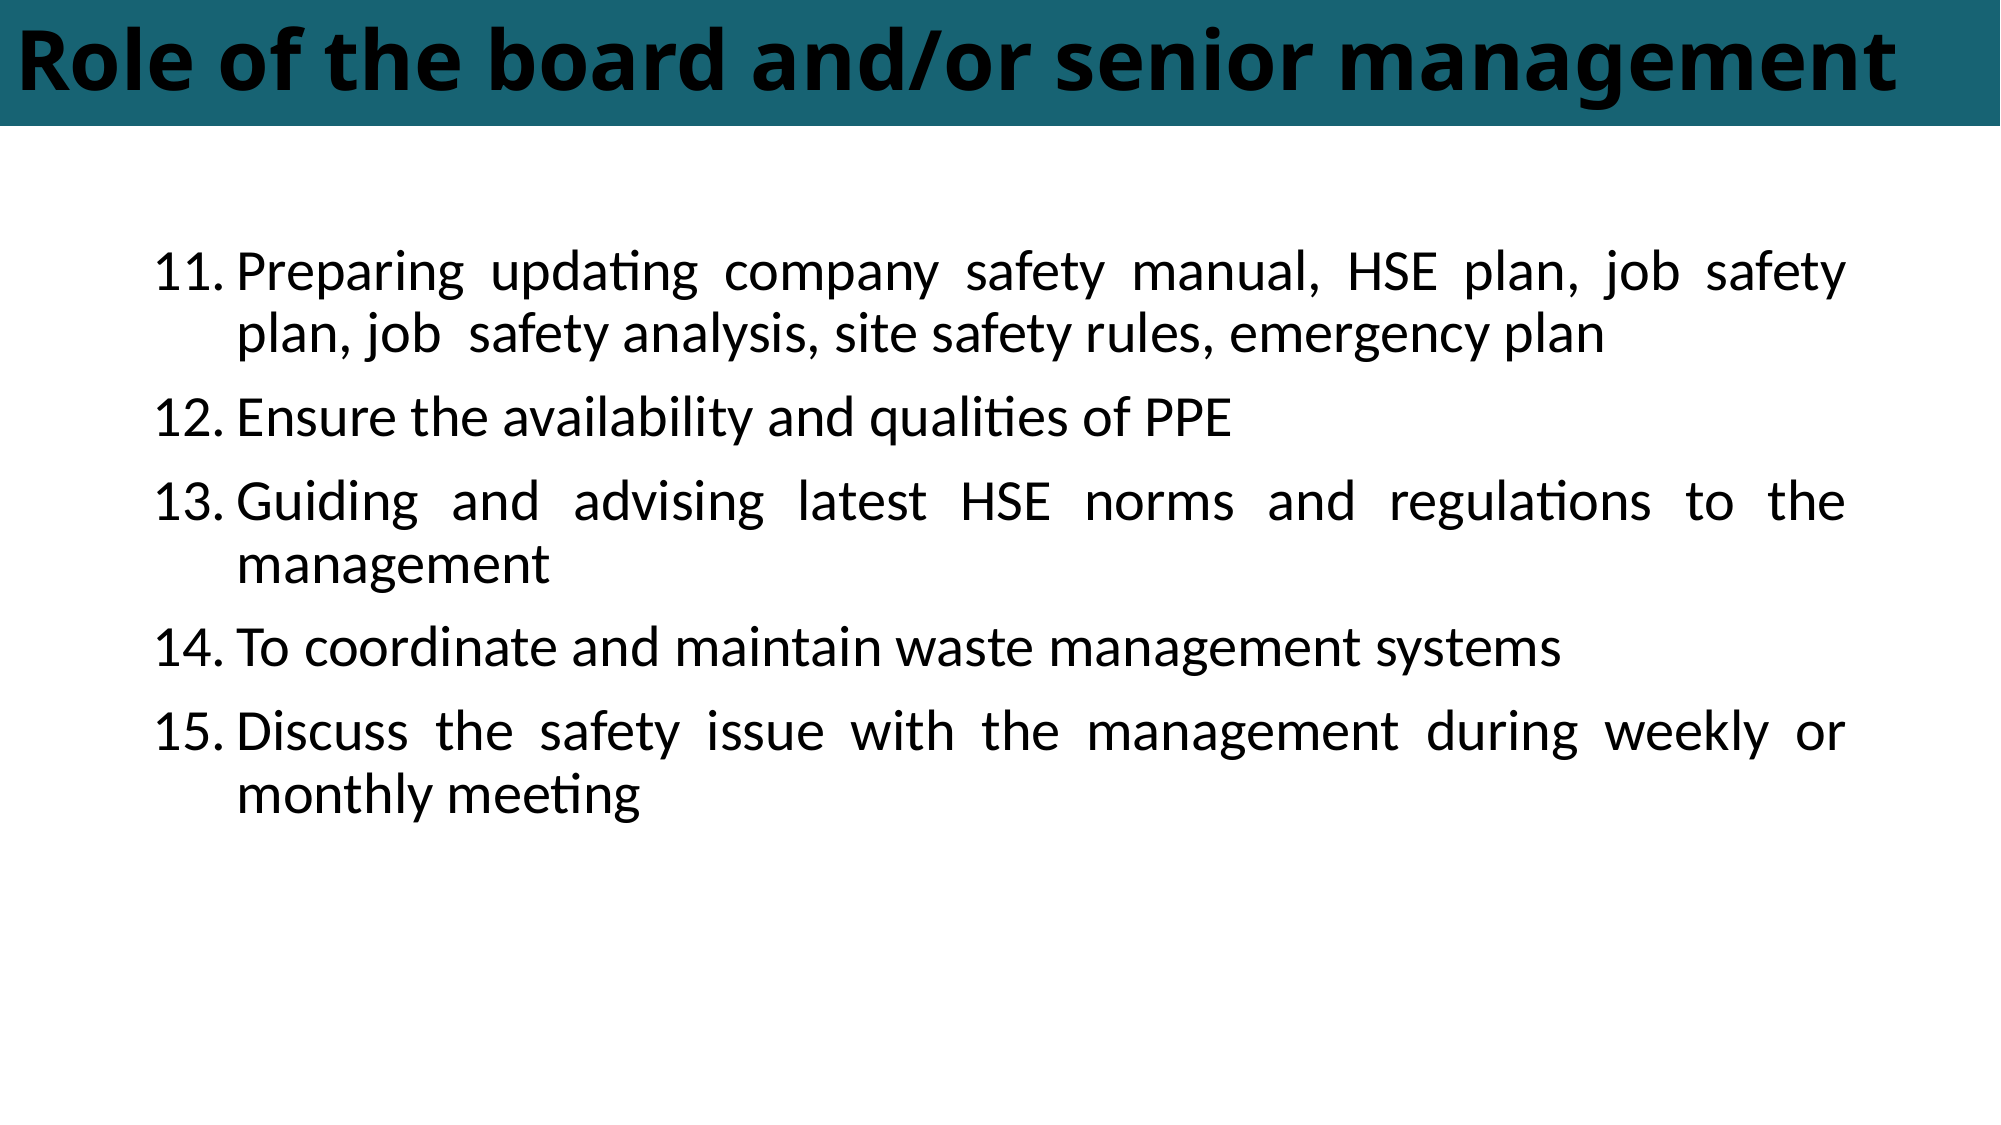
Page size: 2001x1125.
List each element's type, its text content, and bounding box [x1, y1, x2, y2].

title Role of the board and/or senior management [0, 0, 2000, 126]
list Preparing updating company safety manual, HSE plan, job safety plan, job safety analysis, site safety rules, emergency plan Ensure the availability and qualities of PPE Guiding and advising latest HSE norms and regulations to the management To coordinate and maintain waste management systems Discuss the safety issue with the management during weekly or monthly meeting [137, 232, 1863, 947]
